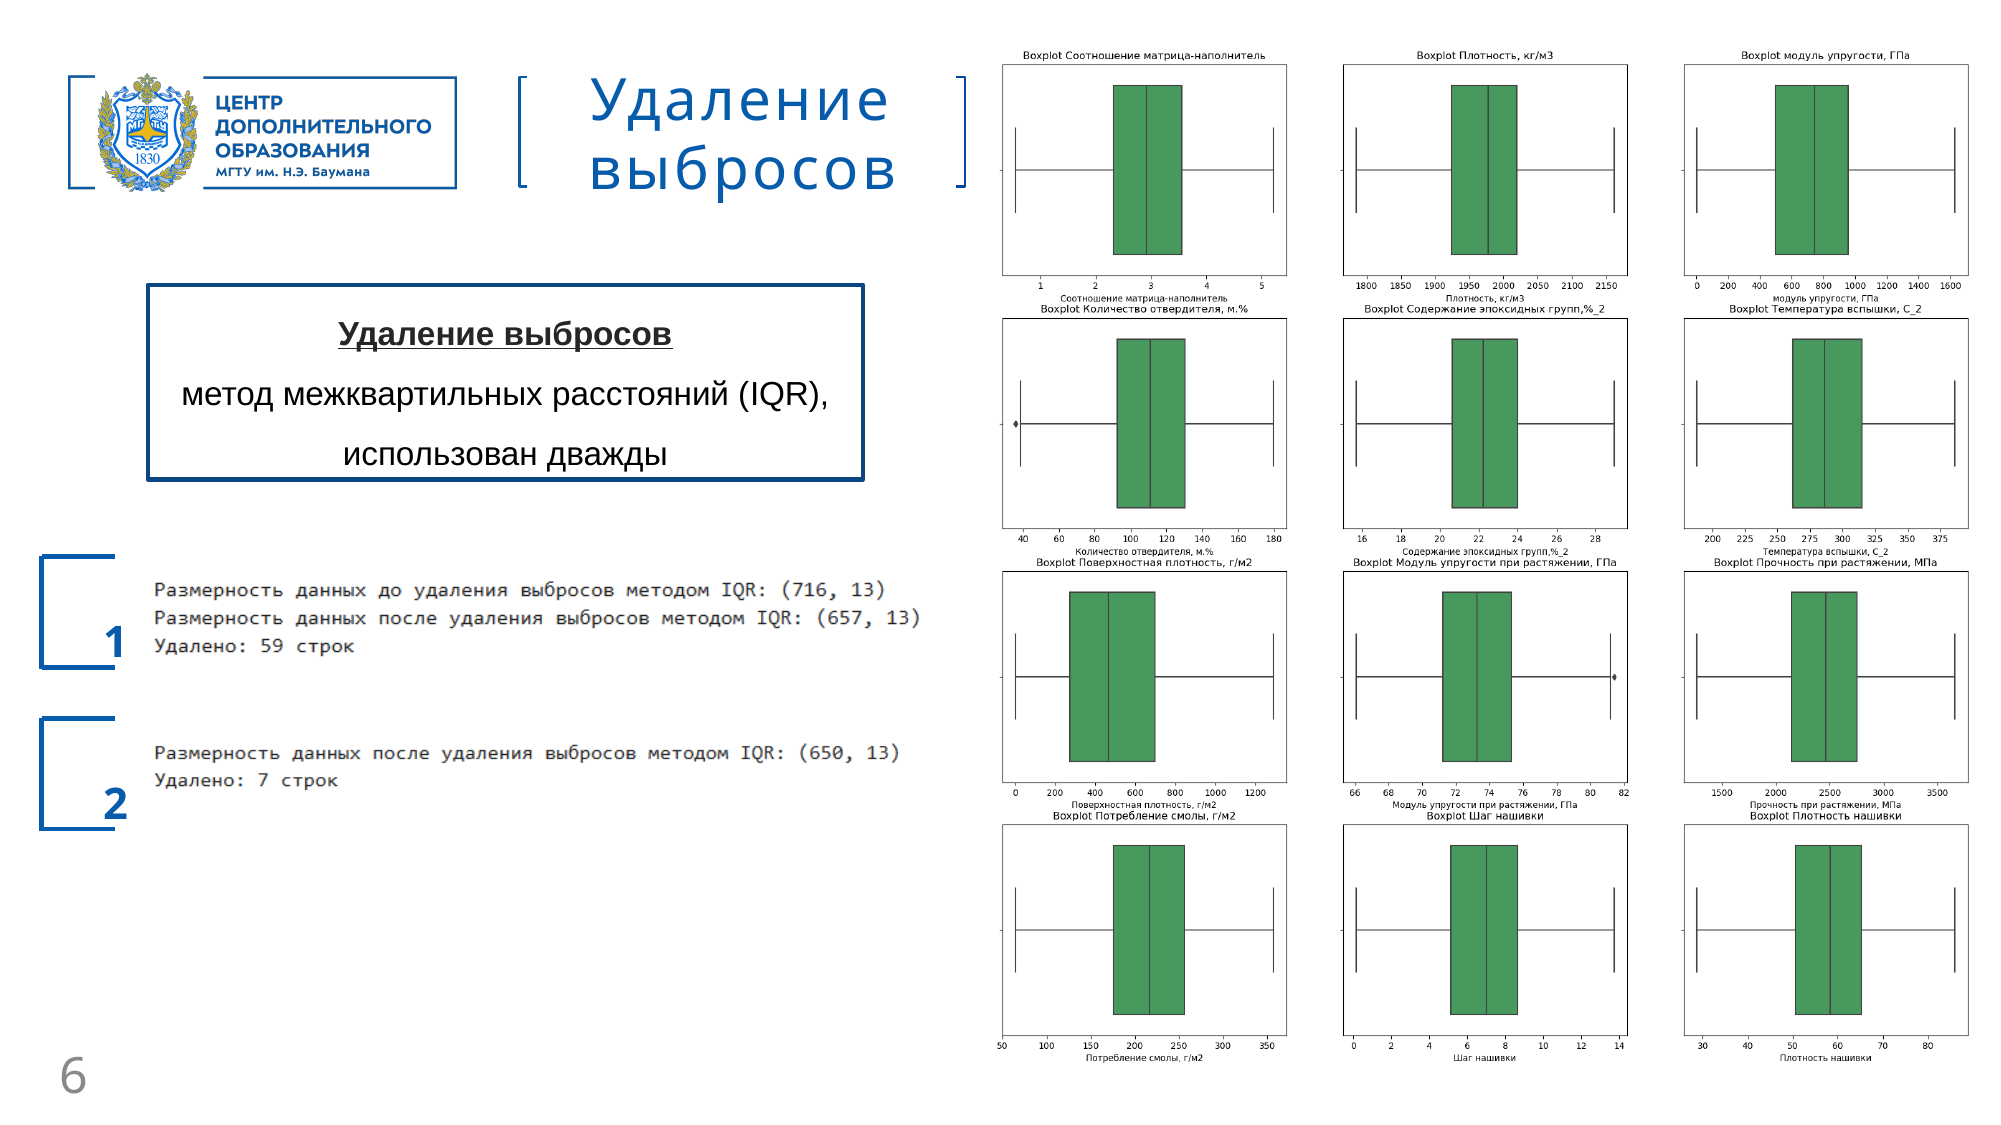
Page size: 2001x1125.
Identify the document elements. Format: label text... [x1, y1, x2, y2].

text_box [41, 717, 116, 831]
picture [138, 732, 925, 799]
text_box Удаление выбросов метод межквартильных расстояний (IQR), использован дважды [147, 284, 863, 480]
slide_number 6 [44, 1055, 139, 1101]
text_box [519, 76, 966, 187]
text_box 1 [88, 597, 265, 703]
picture [976, 45, 1981, 1072]
picture [132, 567, 957, 675]
text_box 2 [88, 759, 265, 865]
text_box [41, 556, 116, 670]
picture [68, 73, 457, 192]
